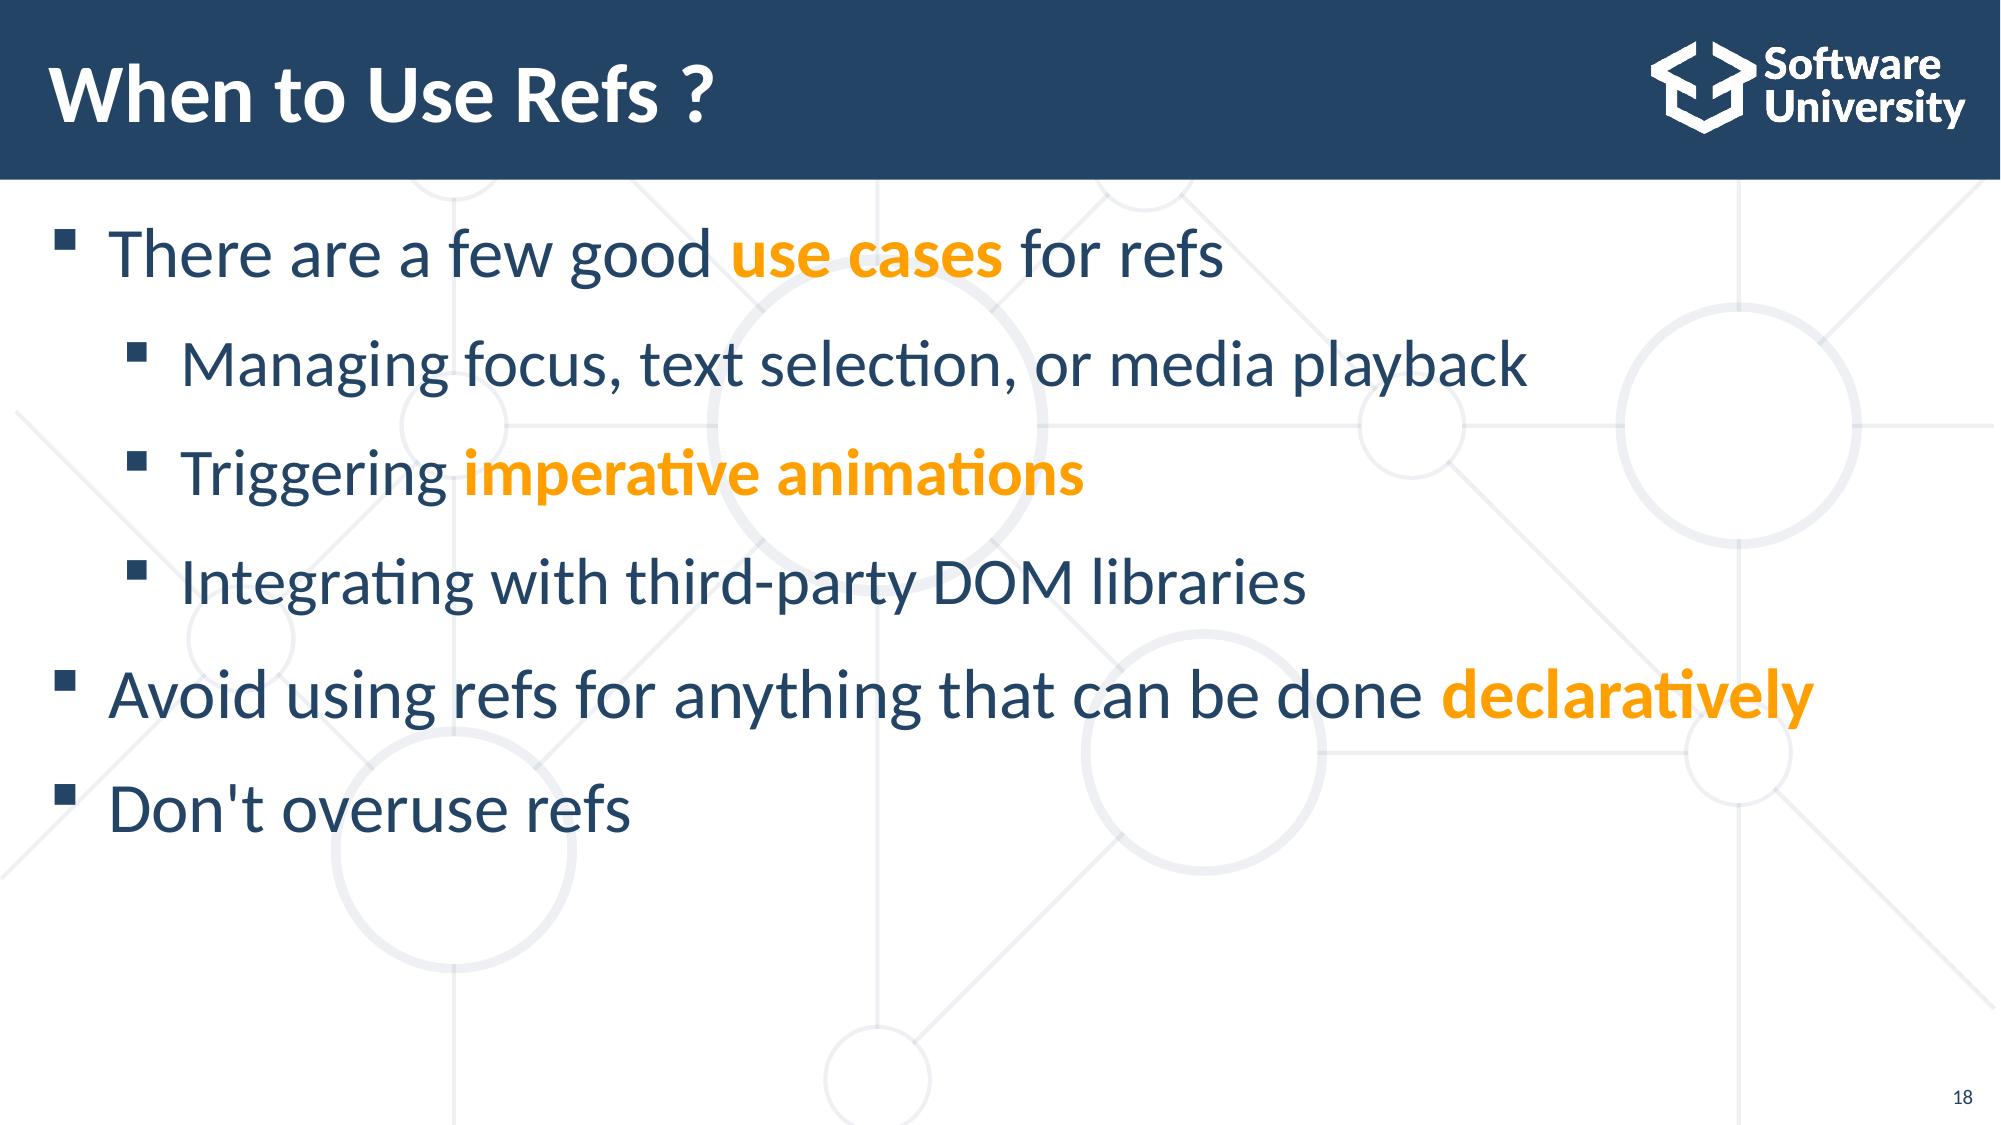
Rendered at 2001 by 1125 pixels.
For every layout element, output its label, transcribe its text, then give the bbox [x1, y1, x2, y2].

list There are a few good use cases for refs Managing focus, text selection, or media playback Triggering imperative animations Integrating with third-party DOM libraries Avoid using refs for anything that can be done declaratively Don't overuse refs [31, 196, 1970, 1104]
title When to Use Refs ? [31, 16, 1625, 162]
picture [1651, 41, 1966, 134]
slide_number 18 [1927, 1067, 1989, 1117]
